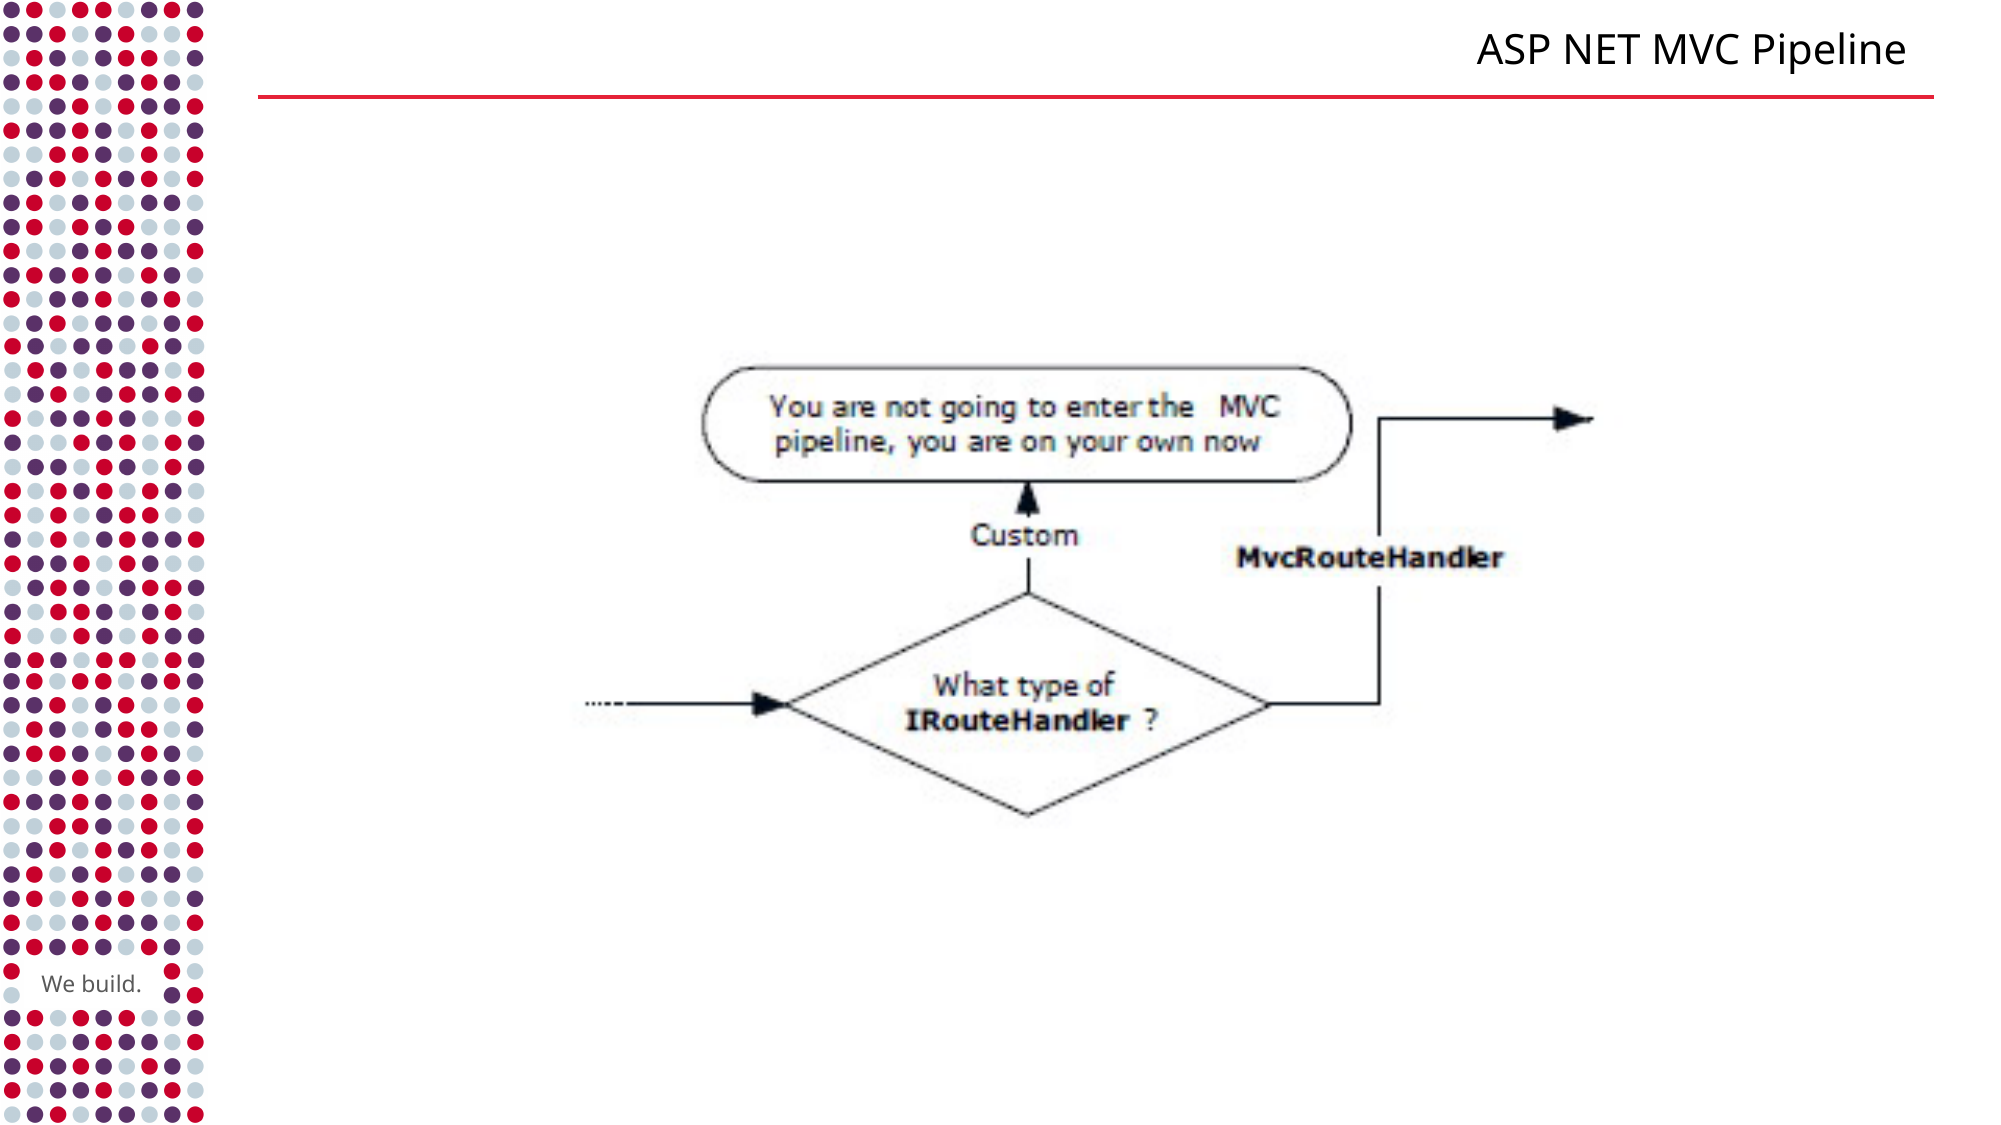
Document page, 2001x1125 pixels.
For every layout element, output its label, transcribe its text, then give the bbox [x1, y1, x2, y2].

title ASP NET MVC Pipeline [279, 16, 1923, 86]
picture [0, 1, 208, 1124]
picture [471, 277, 1629, 885]
